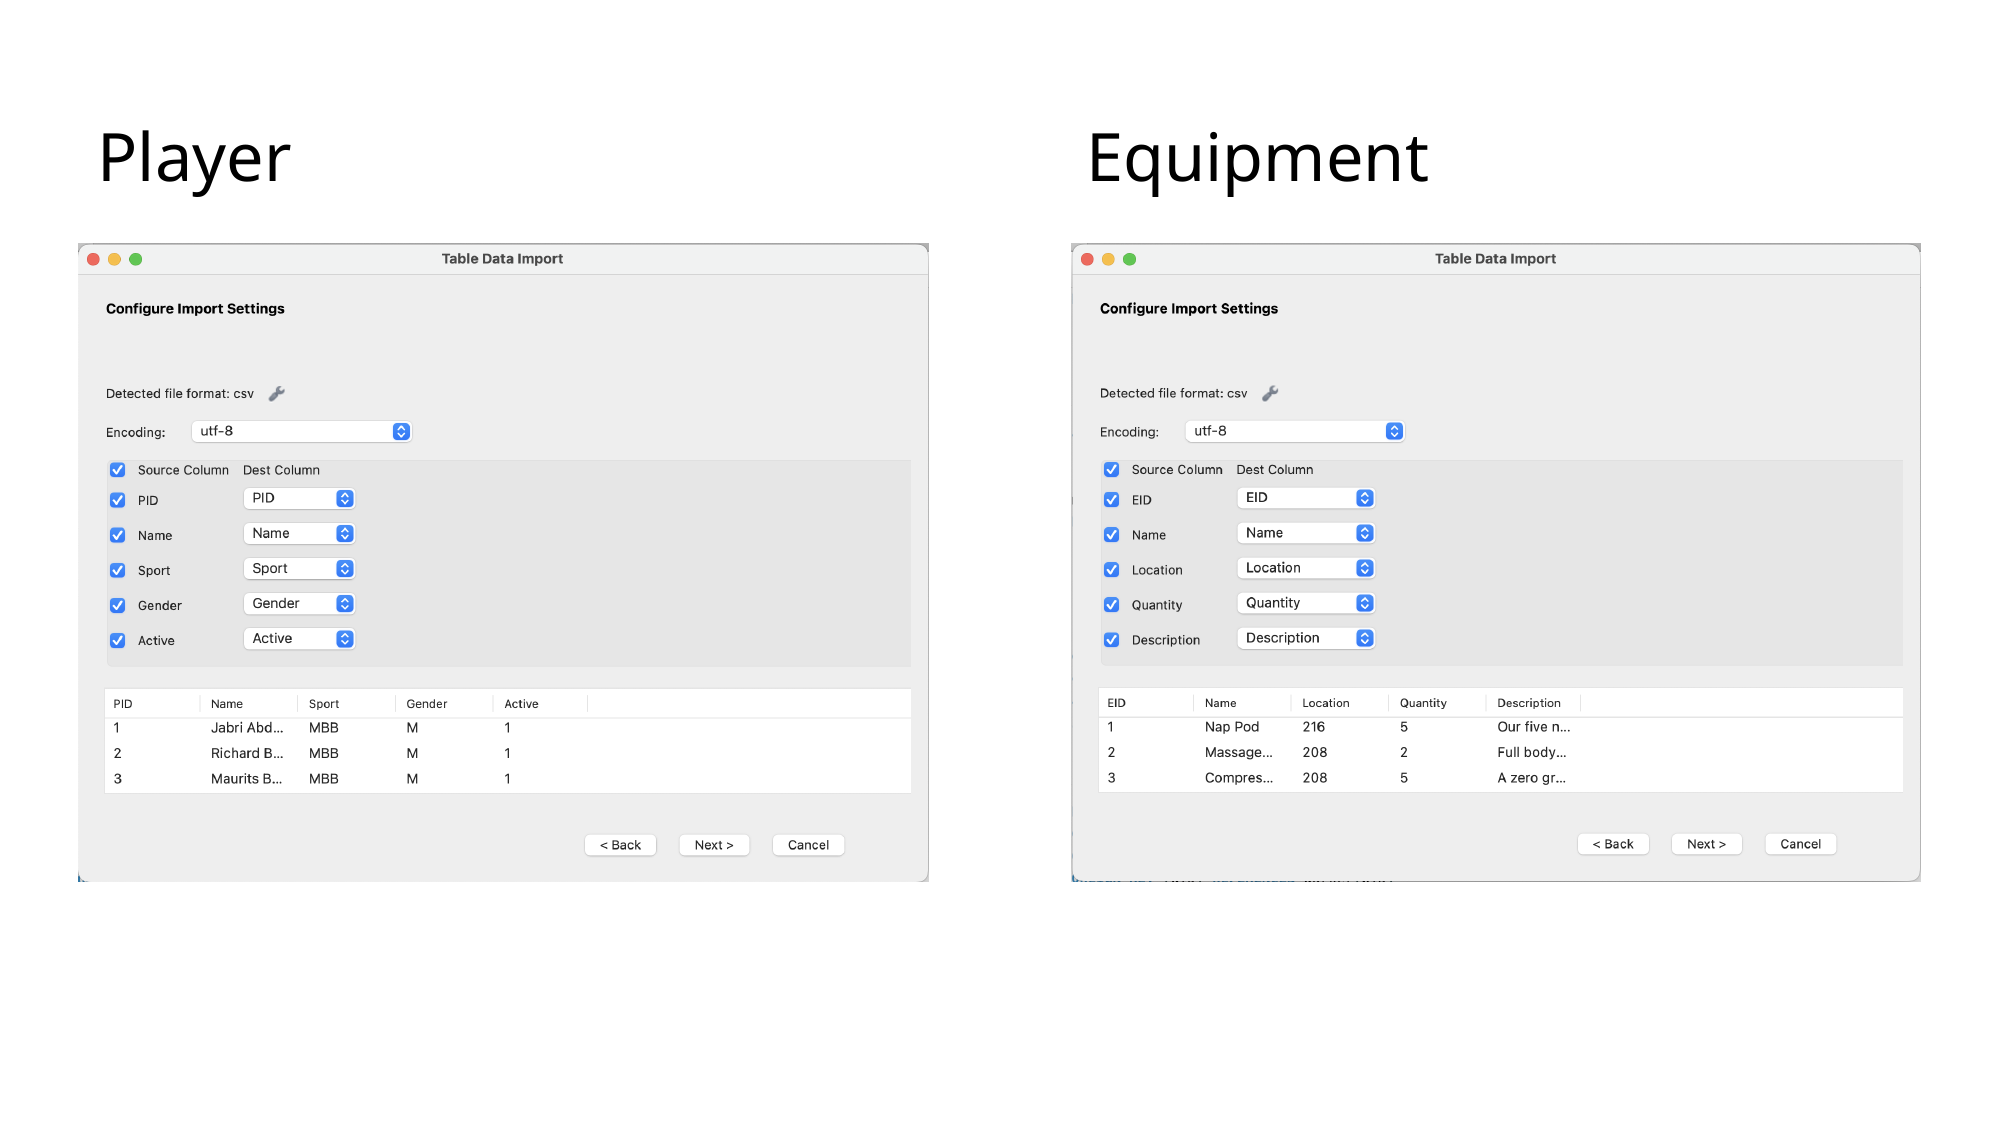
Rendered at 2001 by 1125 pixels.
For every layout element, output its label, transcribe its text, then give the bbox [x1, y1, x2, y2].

text_box Equipment [1071, 67, 1918, 203]
picture [78, 243, 930, 882]
list Player [82, 67, 929, 203]
picture [1070, 243, 1922, 882]
